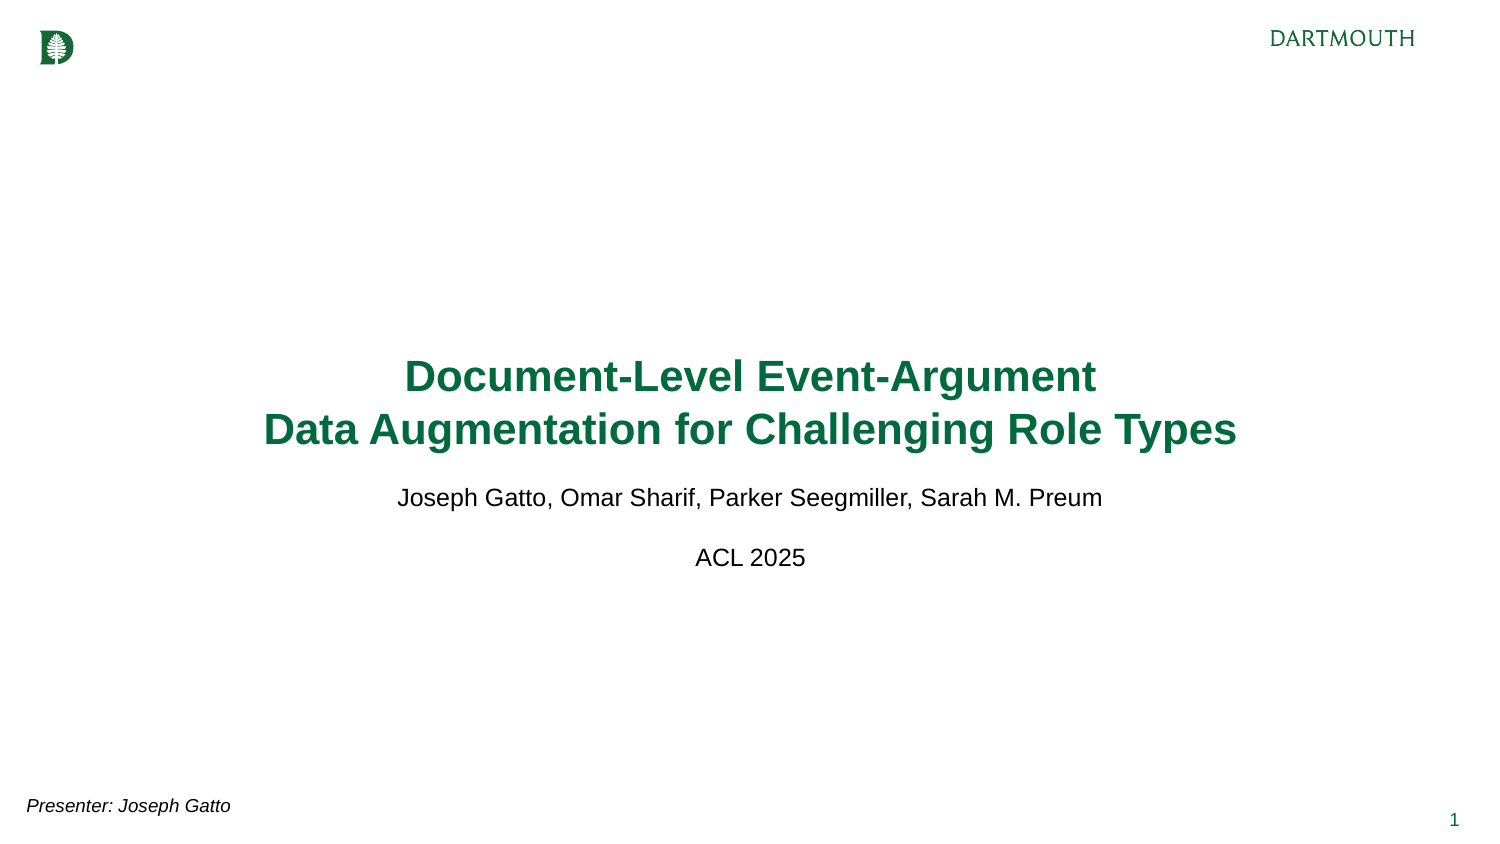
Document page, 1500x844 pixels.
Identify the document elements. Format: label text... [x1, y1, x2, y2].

text_box Document-Level Event-Argument Data Augmentation for Challenging Role Types [20, 308, 1481, 493]
text_box Presenter: Joseph Gatto [11, 781, 802, 828]
slide_number ‹#› [1395, 806, 1460, 833]
picture [1270, 29, 1415, 47]
text_box Joseph Gatto, Omar Sharif, Parker Seegmiller, Sarah M. Preum ACL 2025 [79, 478, 1423, 575]
picture [39, 30, 74, 65]
